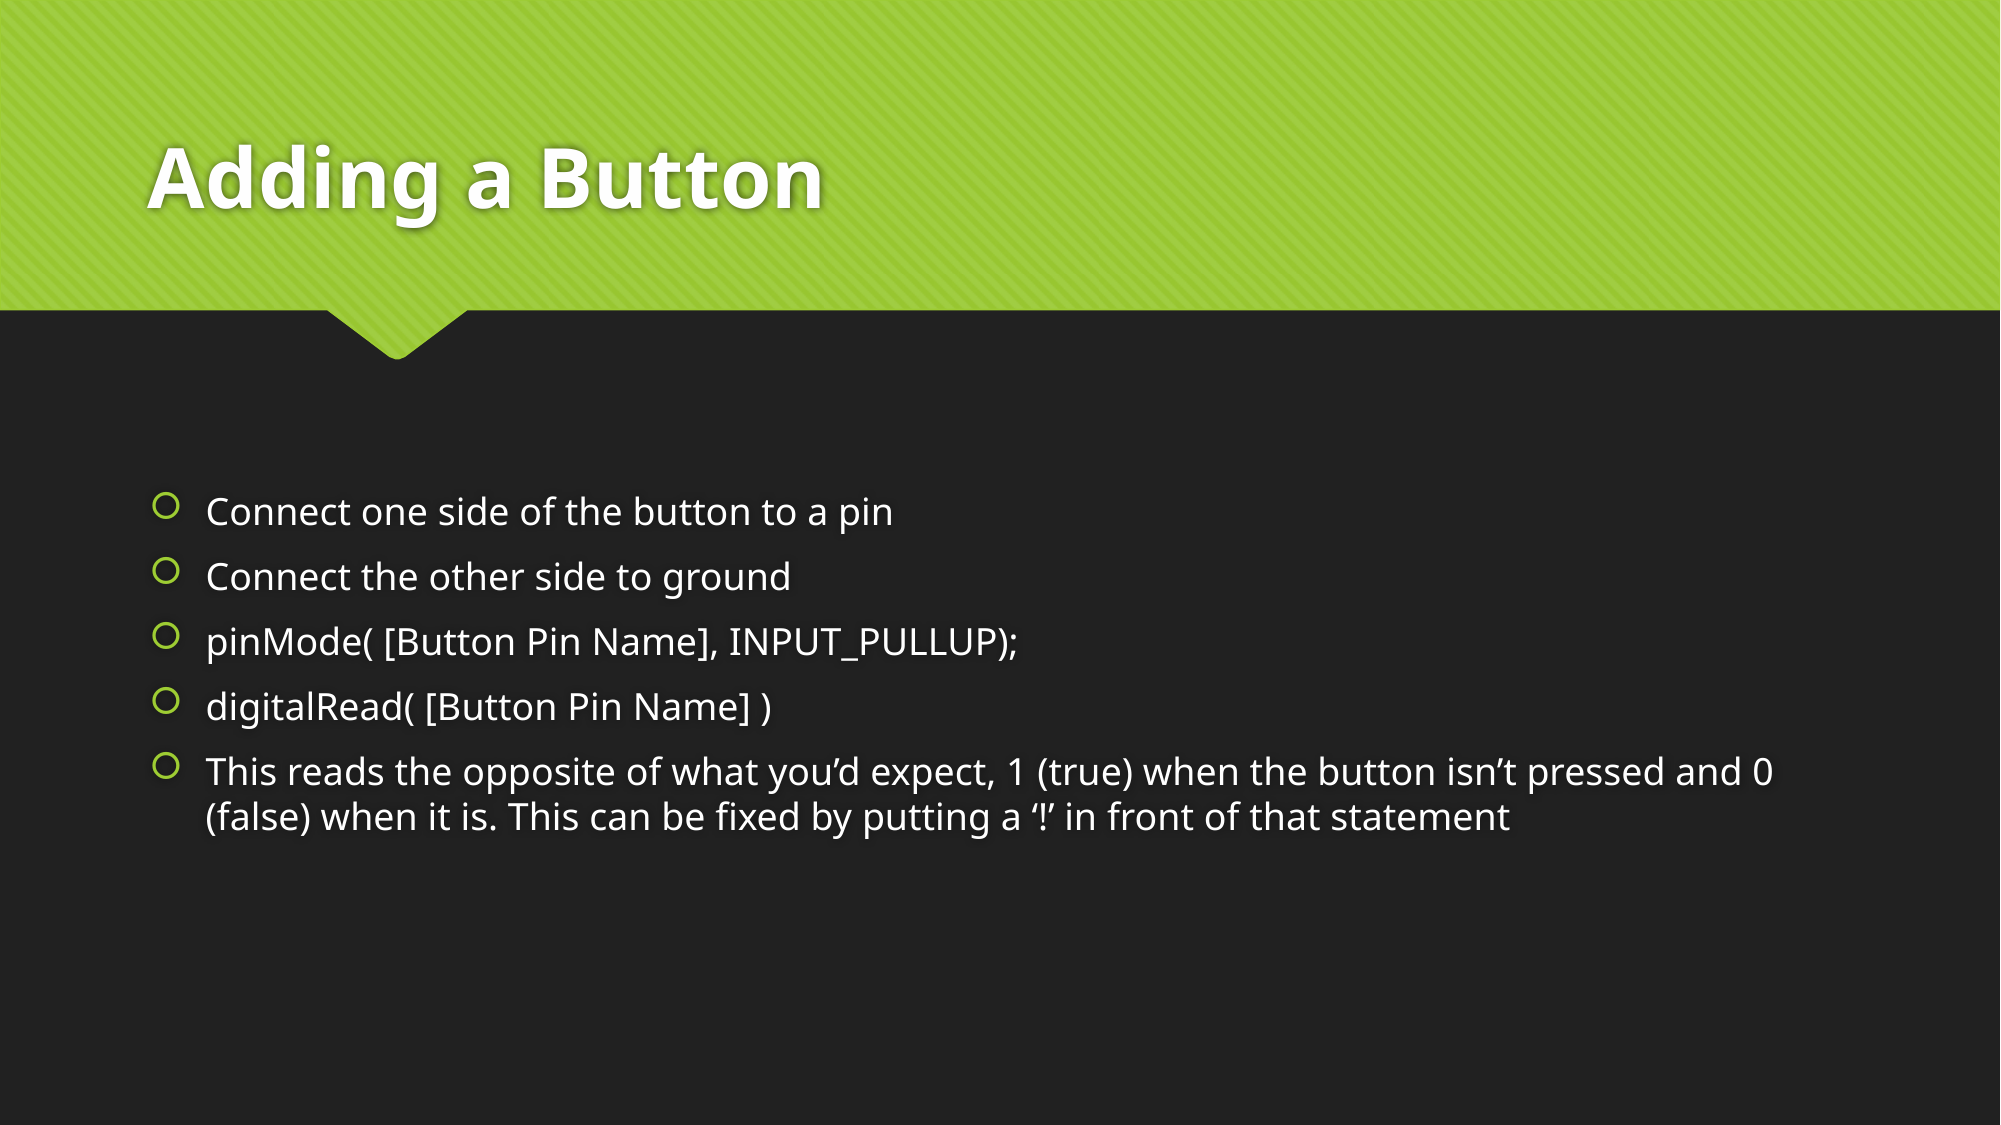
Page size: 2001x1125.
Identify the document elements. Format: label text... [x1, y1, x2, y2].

title Adding a Button [132, 73, 1868, 233]
list Connect one side of the button to a pin Connect the other side to ground pinMode( [Button Pin Name], INPUT_PULLUP); digitalRead( [Button Pin Name] ) This reads the opposite of what you’d expect, 1 (true) when the button isn’t pressed and 0 (false) when it is. This can be fixed by putting a ‘!’ in front of that statement [134, 364, 1866, 962]
